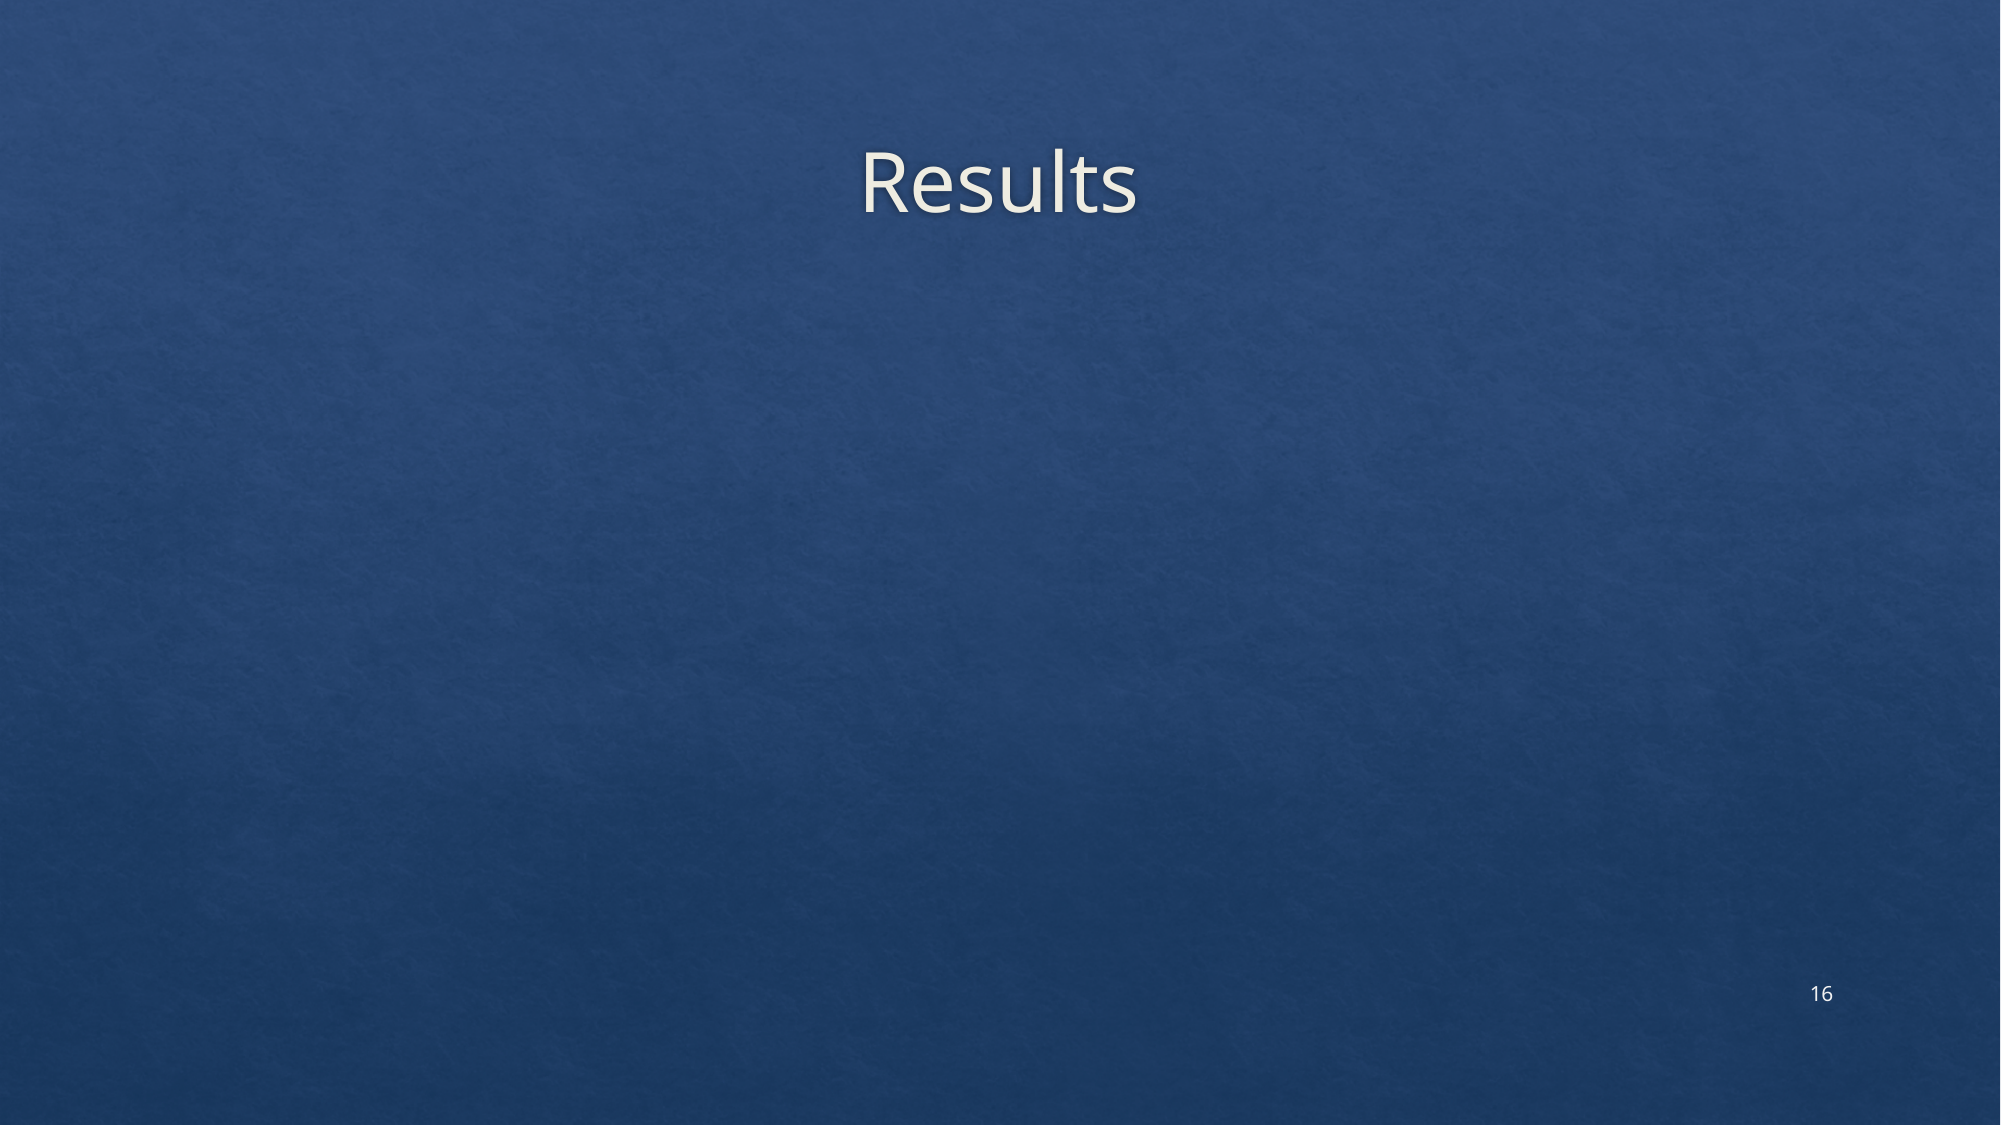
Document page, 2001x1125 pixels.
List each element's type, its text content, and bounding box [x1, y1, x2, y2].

slide_number 16 [1724, 965, 1849, 1025]
title Results [149, 99, 1849, 260]
